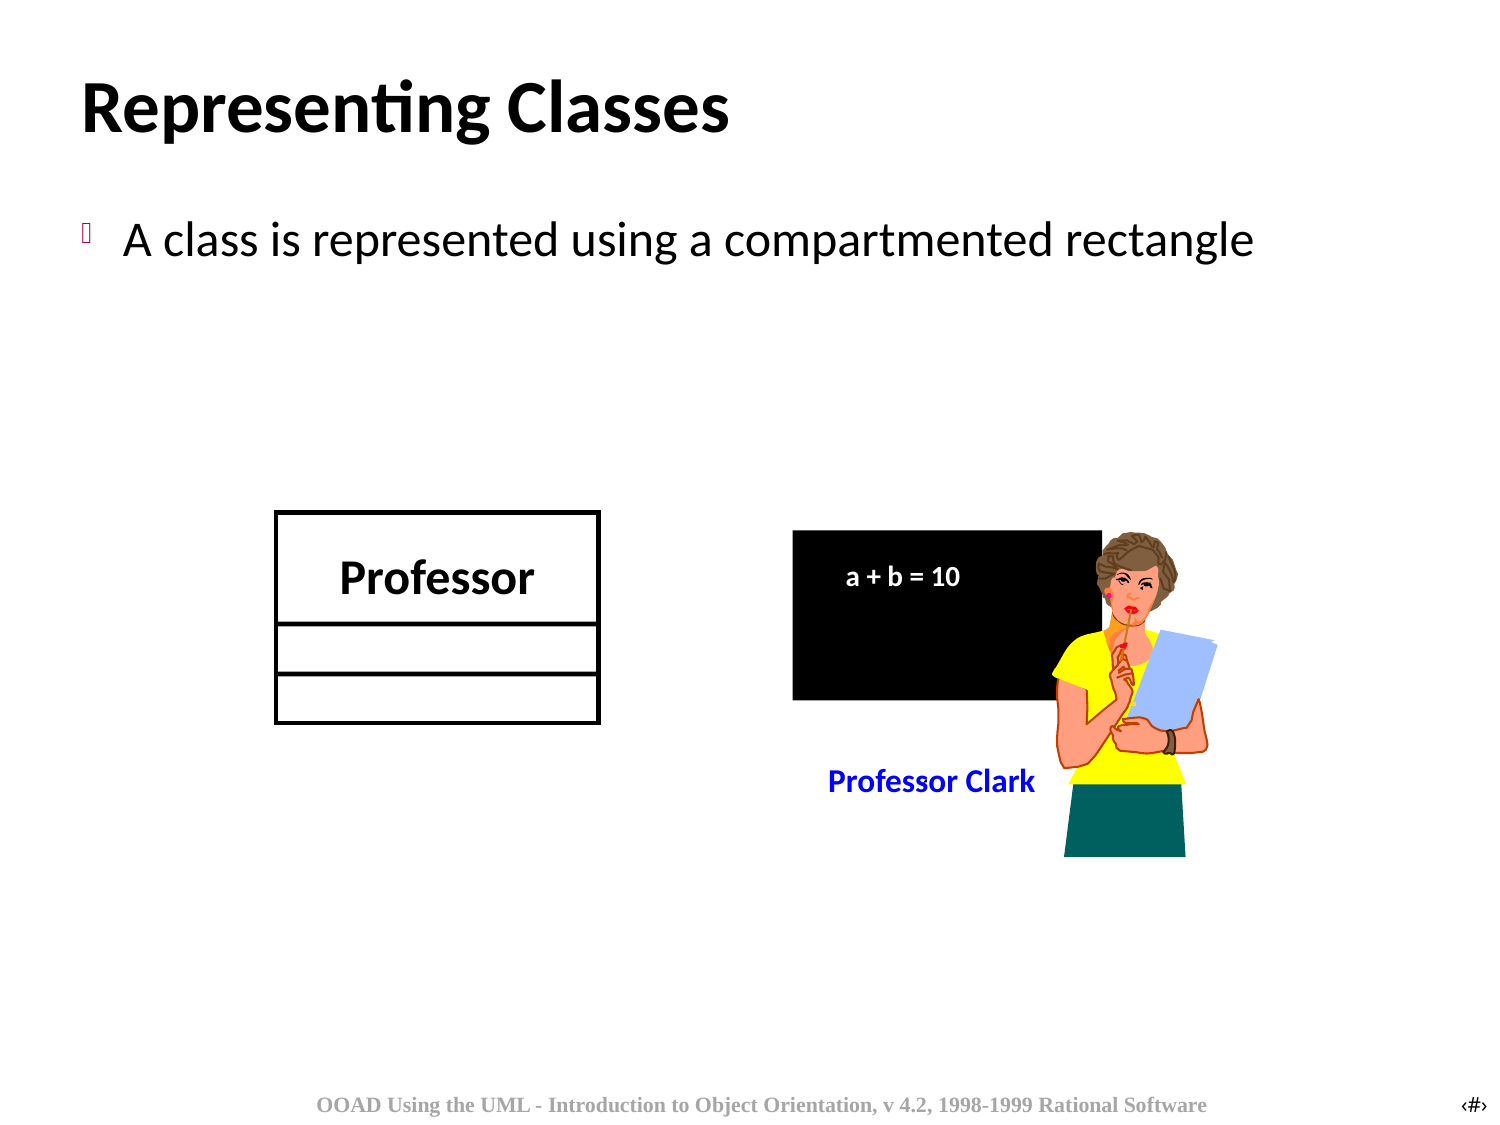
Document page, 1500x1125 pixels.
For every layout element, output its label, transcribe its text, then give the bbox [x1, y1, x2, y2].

text_box [792, 530, 1103, 701]
text_box a + b = 10 [830, 549, 976, 600]
list A class is represented using a compartmented rectangle [74, 199, 1438, 1083]
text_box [1051, 531, 1219, 858]
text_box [274, 512, 601, 724]
text_box Professor Clark [813, 755, 1051, 807]
text_box OOAD Using the UML - Introduction to Object Orientation, v 4.2, 1998-1999 Rational Software [62, 1083, 1463, 1125]
title Representing Classes [74, 3, 1438, 199]
